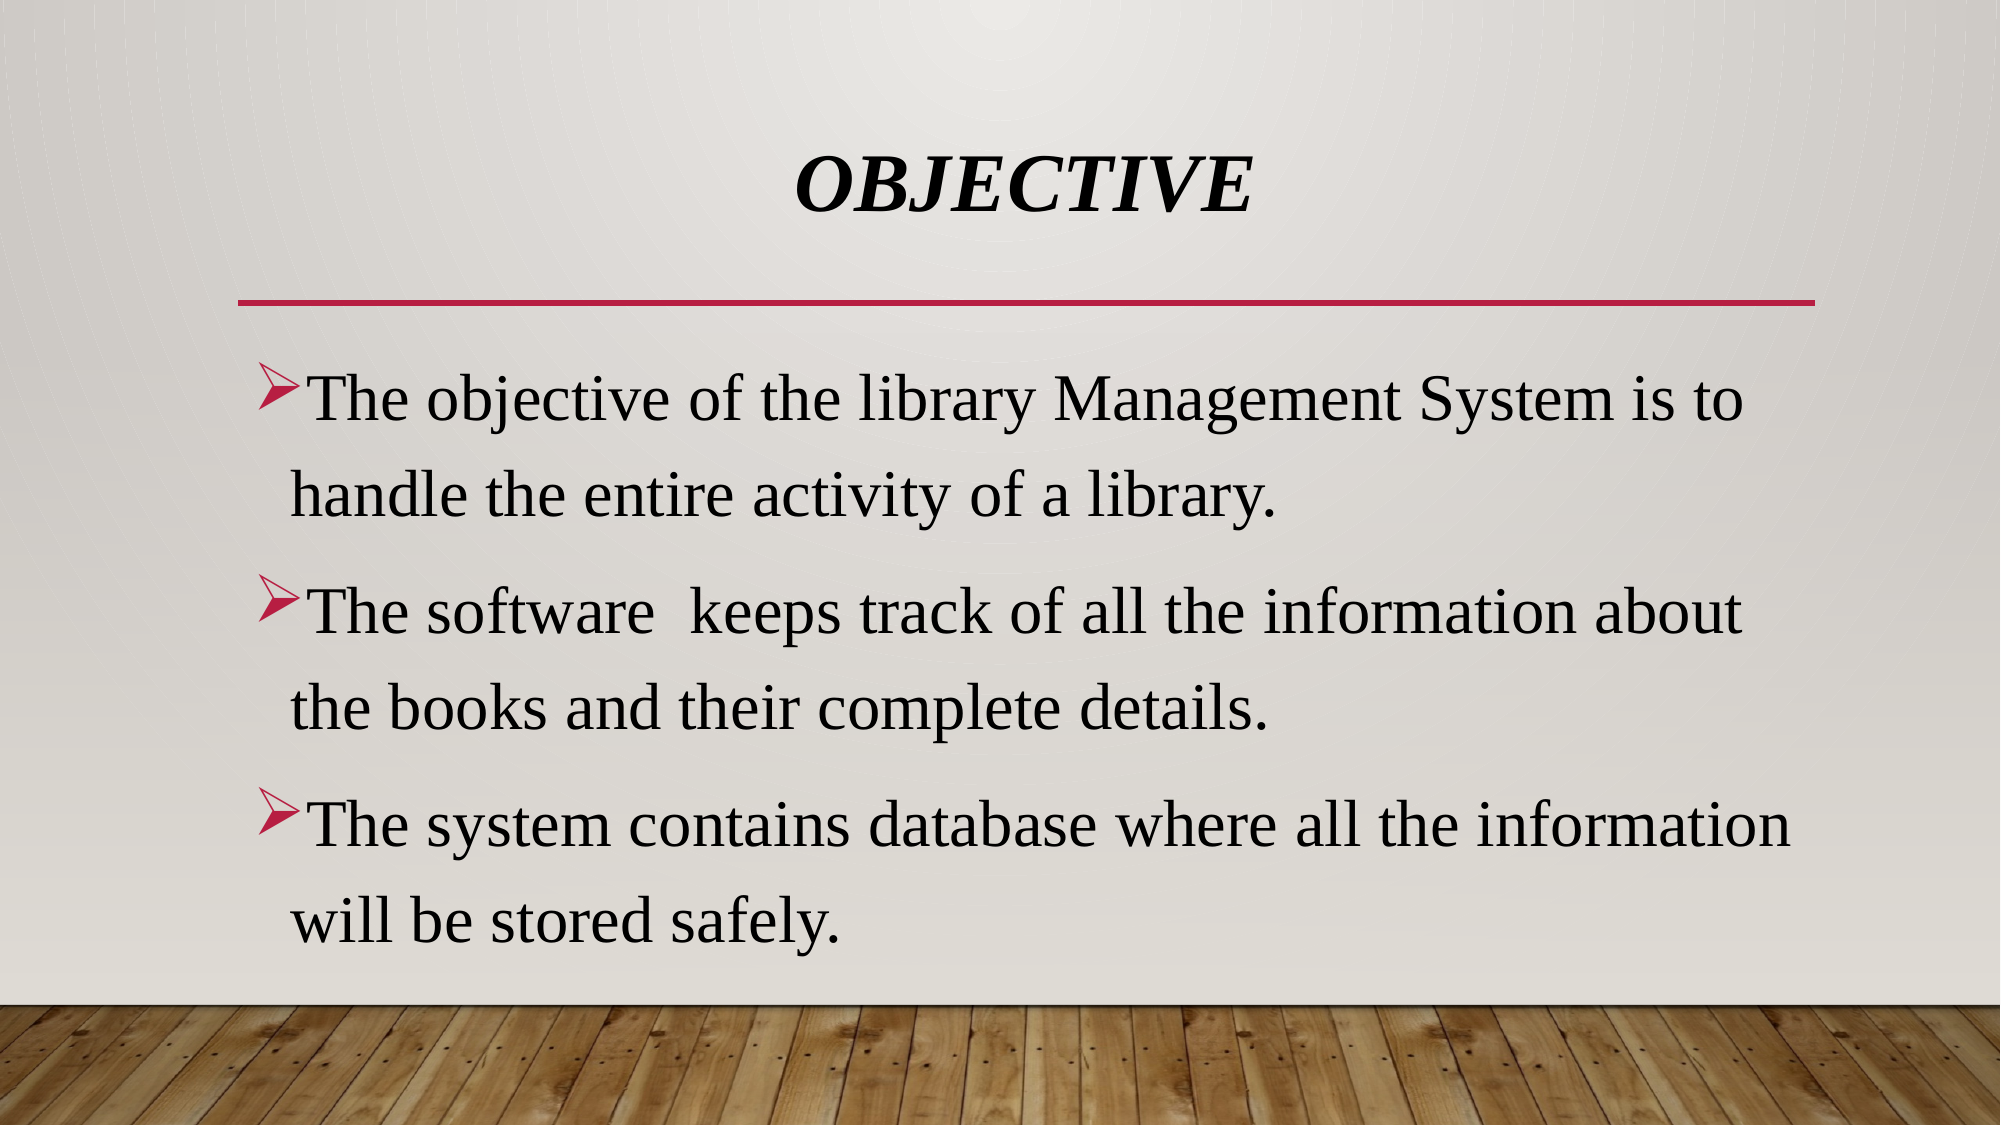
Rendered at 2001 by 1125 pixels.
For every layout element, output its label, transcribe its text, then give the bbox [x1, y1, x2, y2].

list The objective of the library Management System is to handle the entire activity of a library. The software keeps track of all the information about the books and their complete details. The system contains database where all the information will be stored safely. [238, 330, 1814, 942]
title Objective [238, 131, 1814, 305]
picture [0, 1005, 2000, 1125]
